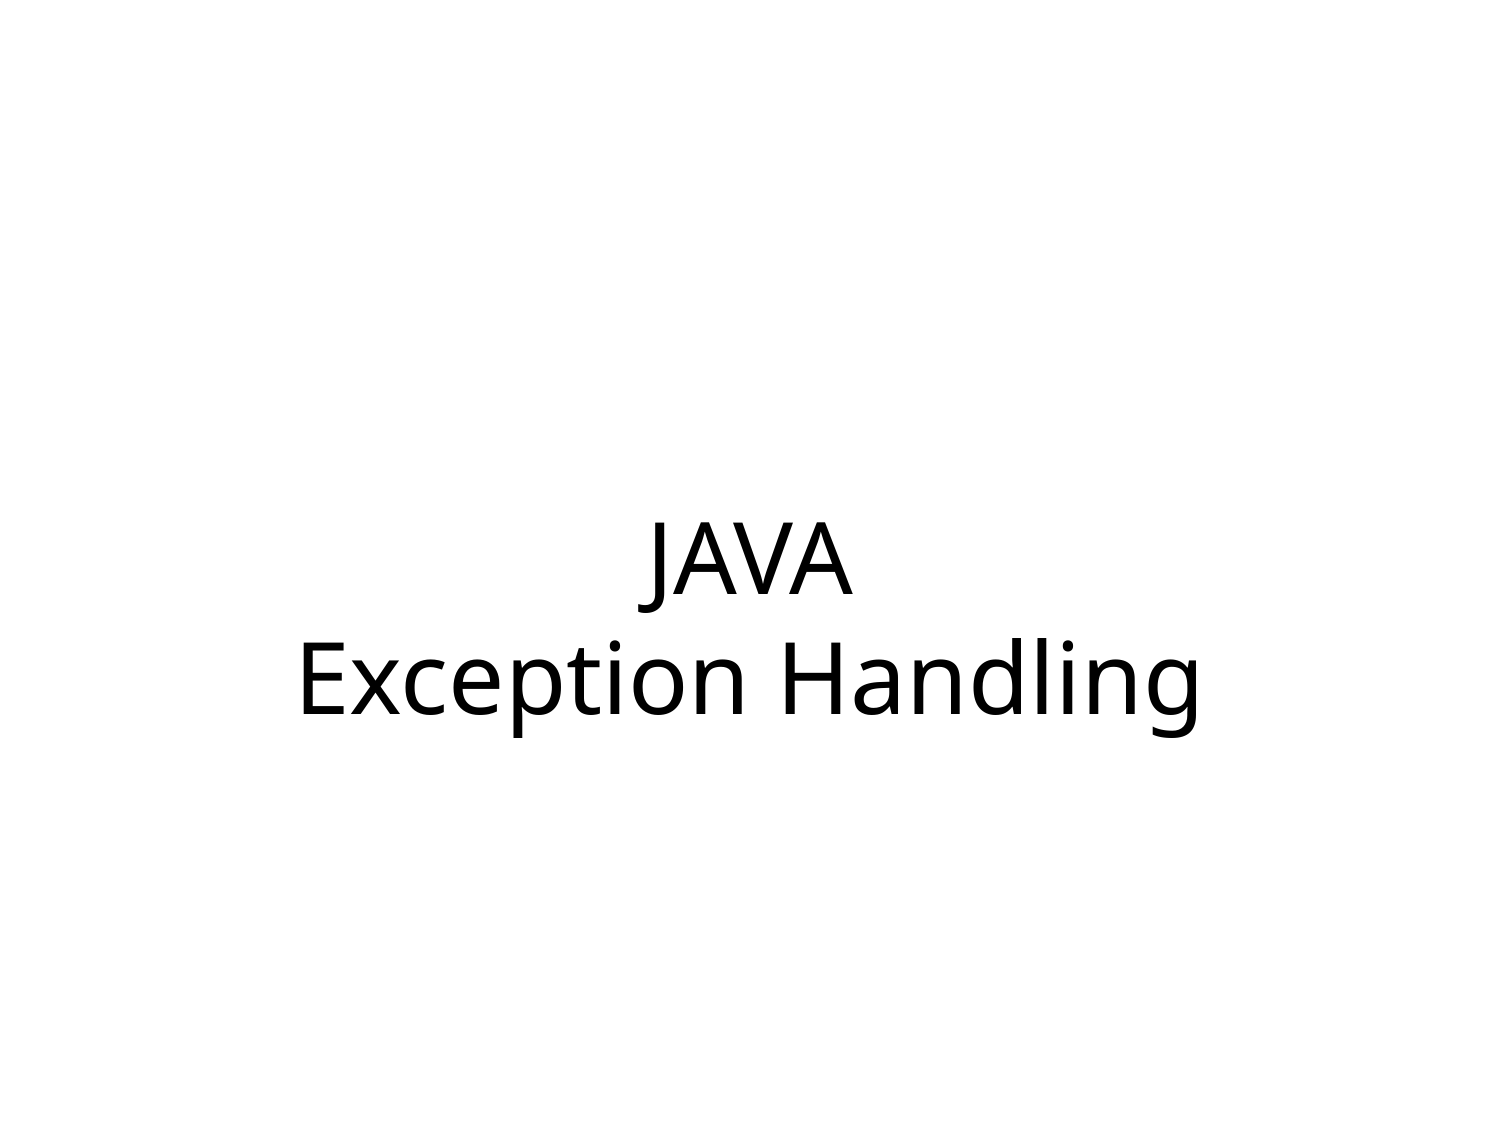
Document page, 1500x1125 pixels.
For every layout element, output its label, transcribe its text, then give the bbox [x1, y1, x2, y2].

text_box JAVA Exception Handling [0, 487, 1500, 743]
